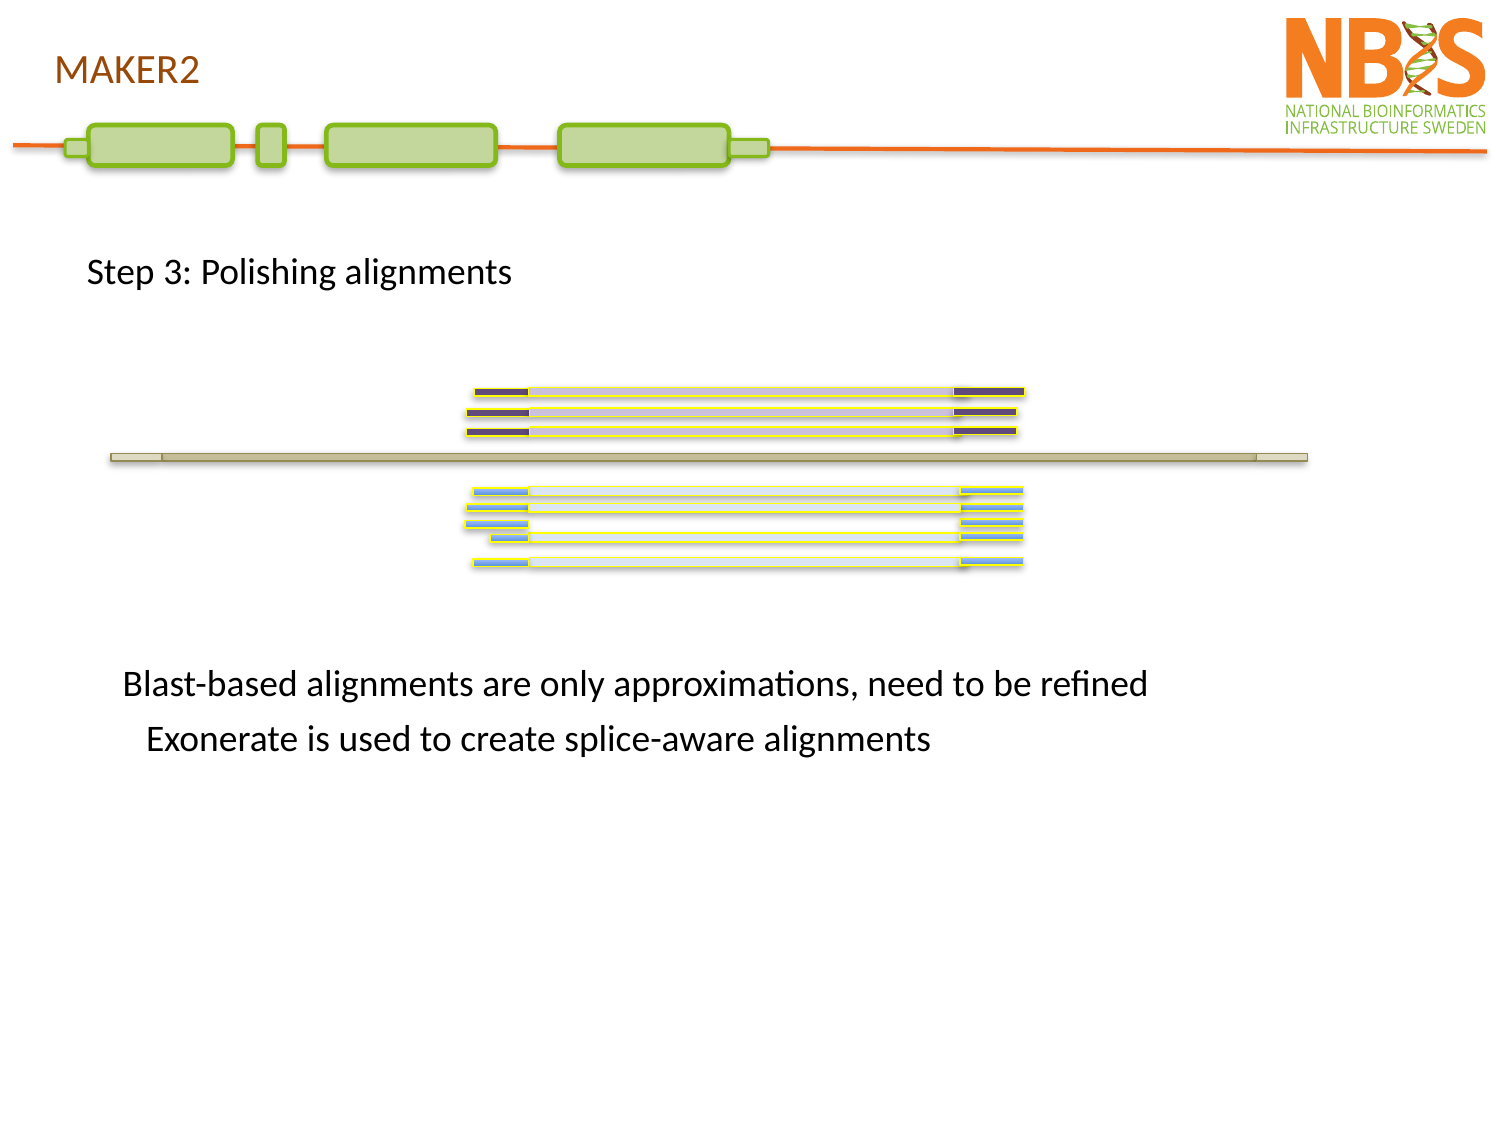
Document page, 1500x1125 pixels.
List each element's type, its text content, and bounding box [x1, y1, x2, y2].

text_box [529, 407, 952, 417]
text_box Exonerate is used to create splice-aware alignments [131, 706, 956, 767]
text_box [529, 557, 958, 567]
text_box [466, 503, 526, 512]
text_box [953, 387, 1025, 397]
text_box [473, 388, 525, 397]
text_box [163, 453, 1255, 462]
text_box [1256, 453, 1308, 462]
text_box Blast-based alignments are only approximations, need to be refined [107, 651, 1165, 712]
text_box [472, 487, 529, 496]
text_box [953, 407, 1018, 416]
text_box [959, 532, 1024, 541]
text_box [110, 453, 163, 462]
text_box [528, 486, 958, 496]
text_box [466, 408, 527, 417]
text_box [953, 426, 1018, 435]
text_box [959, 518, 1024, 527]
text_box [489, 534, 529, 543]
text_box [466, 428, 526, 437]
text_box Step 3: Polishing alignments [72, 239, 528, 299]
text_box [959, 486, 1024, 495]
text_box [528, 387, 951, 397]
text_box MAKER2 [39, 34, 216, 100]
text_box [529, 426, 952, 437]
text_box [464, 520, 529, 529]
text_box [532, 532, 956, 543]
text_box [472, 558, 529, 567]
text_box [959, 557, 1024, 566]
text_box [528, 503, 961, 513]
text_box [963, 503, 1024, 512]
